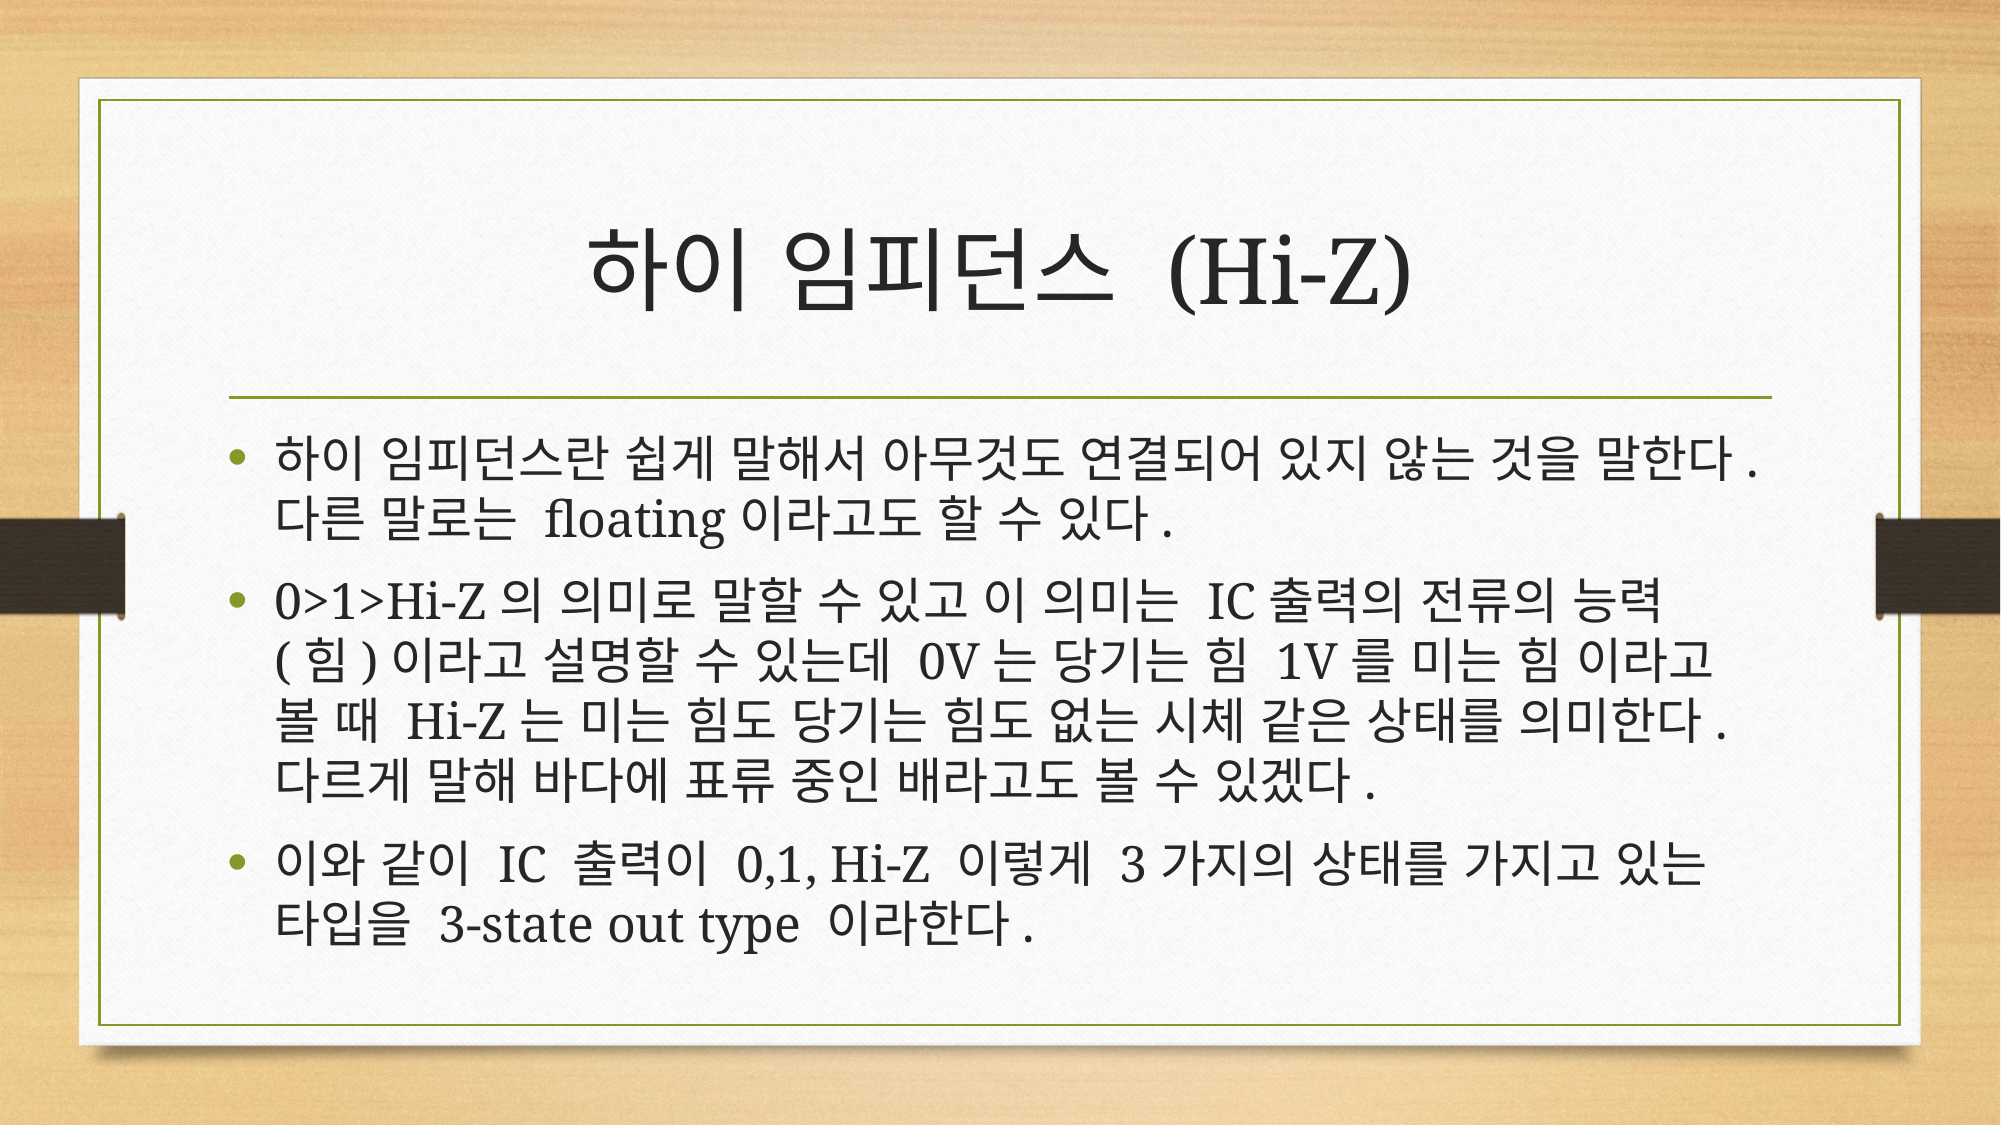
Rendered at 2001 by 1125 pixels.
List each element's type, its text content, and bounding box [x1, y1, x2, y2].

list 하이 임피던스란 쉽게 말해서 아무것도 연결되어 있지 않는 것을 말한다. 다른 말로는 floating이라고도 할 수 있다. 0>1>Hi-Z의 의미로 말할 수 있고 이 의미는 IC출력의 전류의 능력(힘)이라고 설명할 수 있는데 0V는 당기는 힘 1V를 미는 힘 이라고 볼 때 Hi-Z는 미는 힘도 당기는 힘도 없는 시체 같은 상태를 의미한다. 다르게 말해 바다에 표류 중인 배라고도 볼 수 있겠다. 이와 같이 IC 출력이 0,1, Hi-Z 이렇게 3가지의 상태를 가지고 있는 타입을 3-state out type 이라한다. [212, 419, 1788, 964]
title 하이 임피던스 (Hi-Z) [212, 161, 1788, 375]
picture [0, 0, 2001, 1125]
